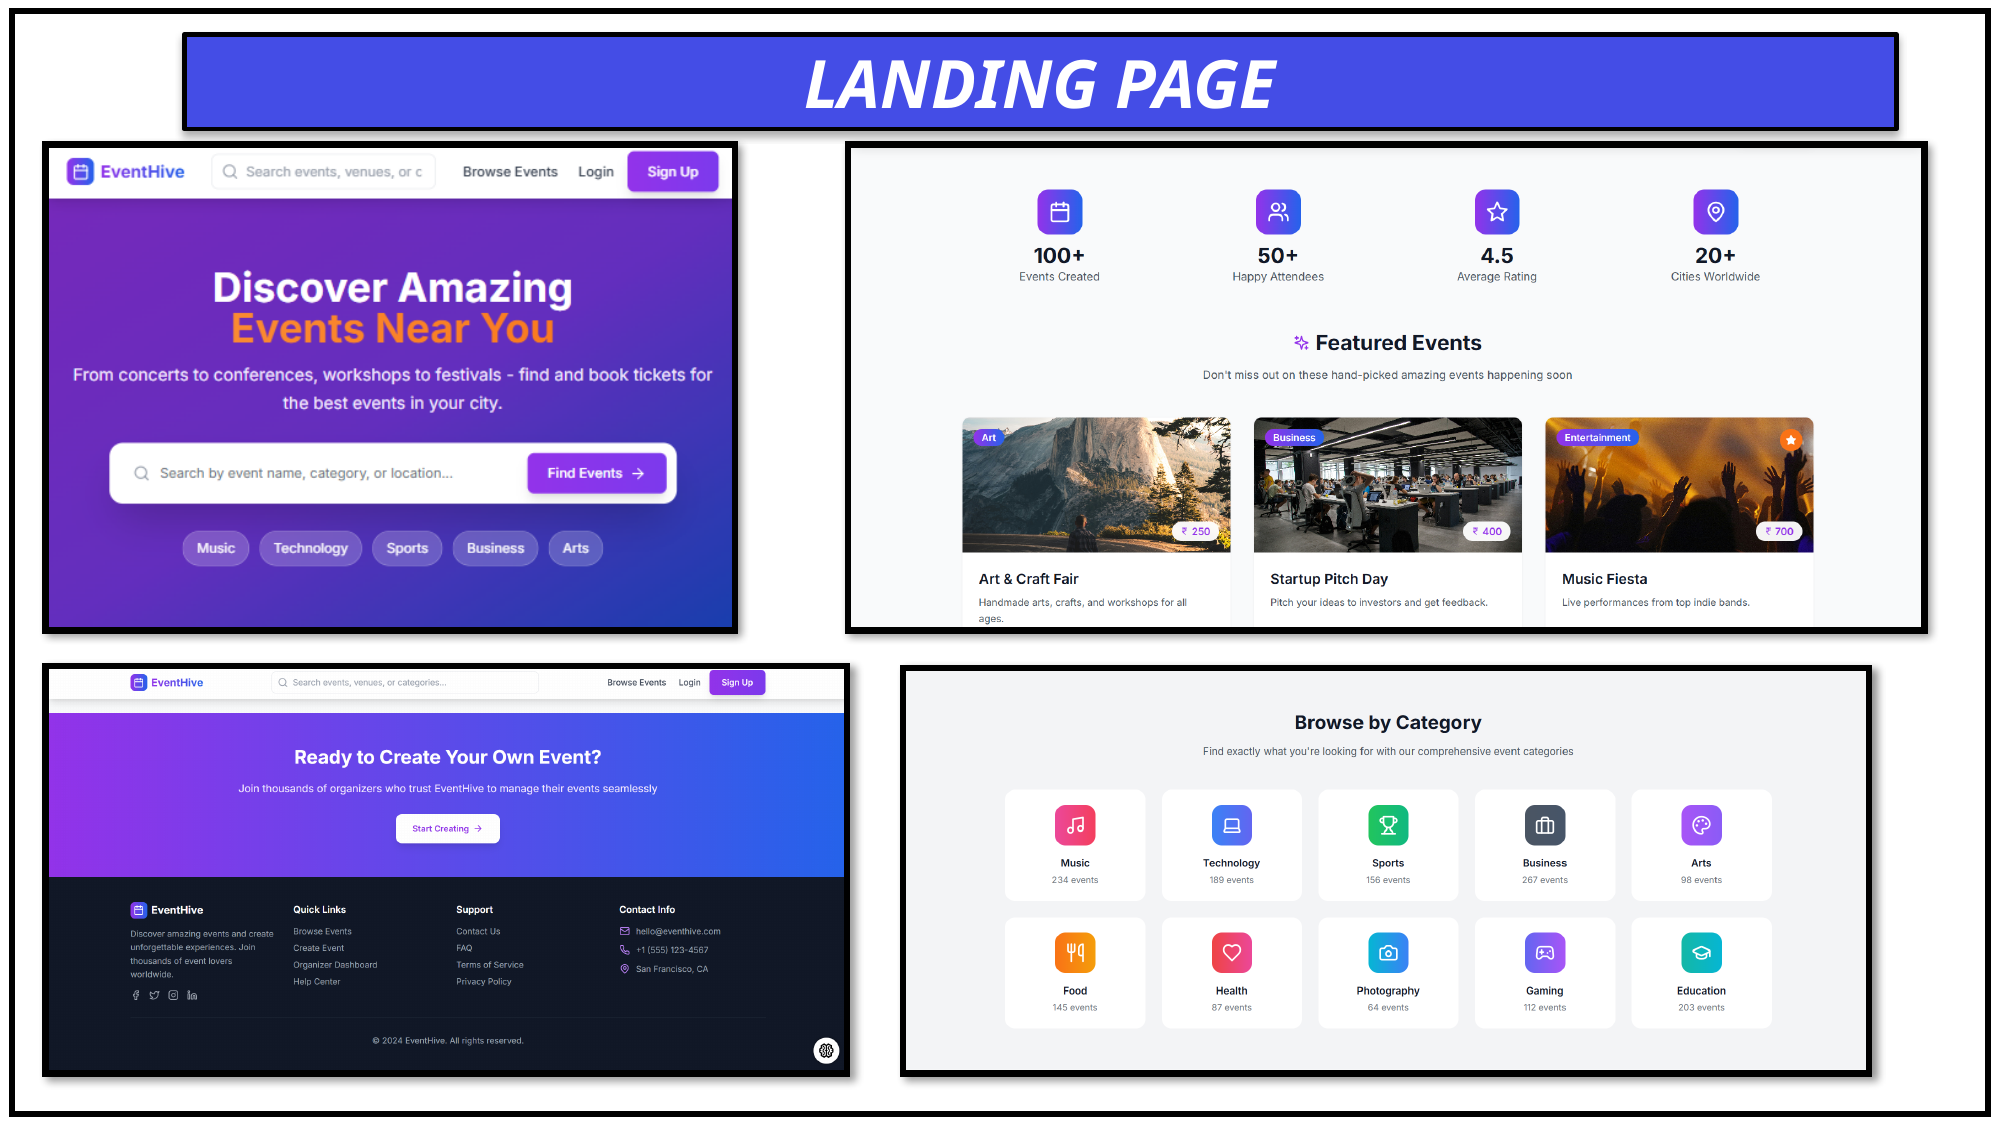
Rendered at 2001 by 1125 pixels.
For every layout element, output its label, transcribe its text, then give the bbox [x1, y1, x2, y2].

picture [48, 668, 845, 1071]
text_box LANDING PAGE [184, 34, 1897, 129]
text_box [10, 10, 1989, 1115]
picture [850, 147, 1922, 628]
picture [905, 670, 1867, 1071]
picture [48, 147, 733, 628]
